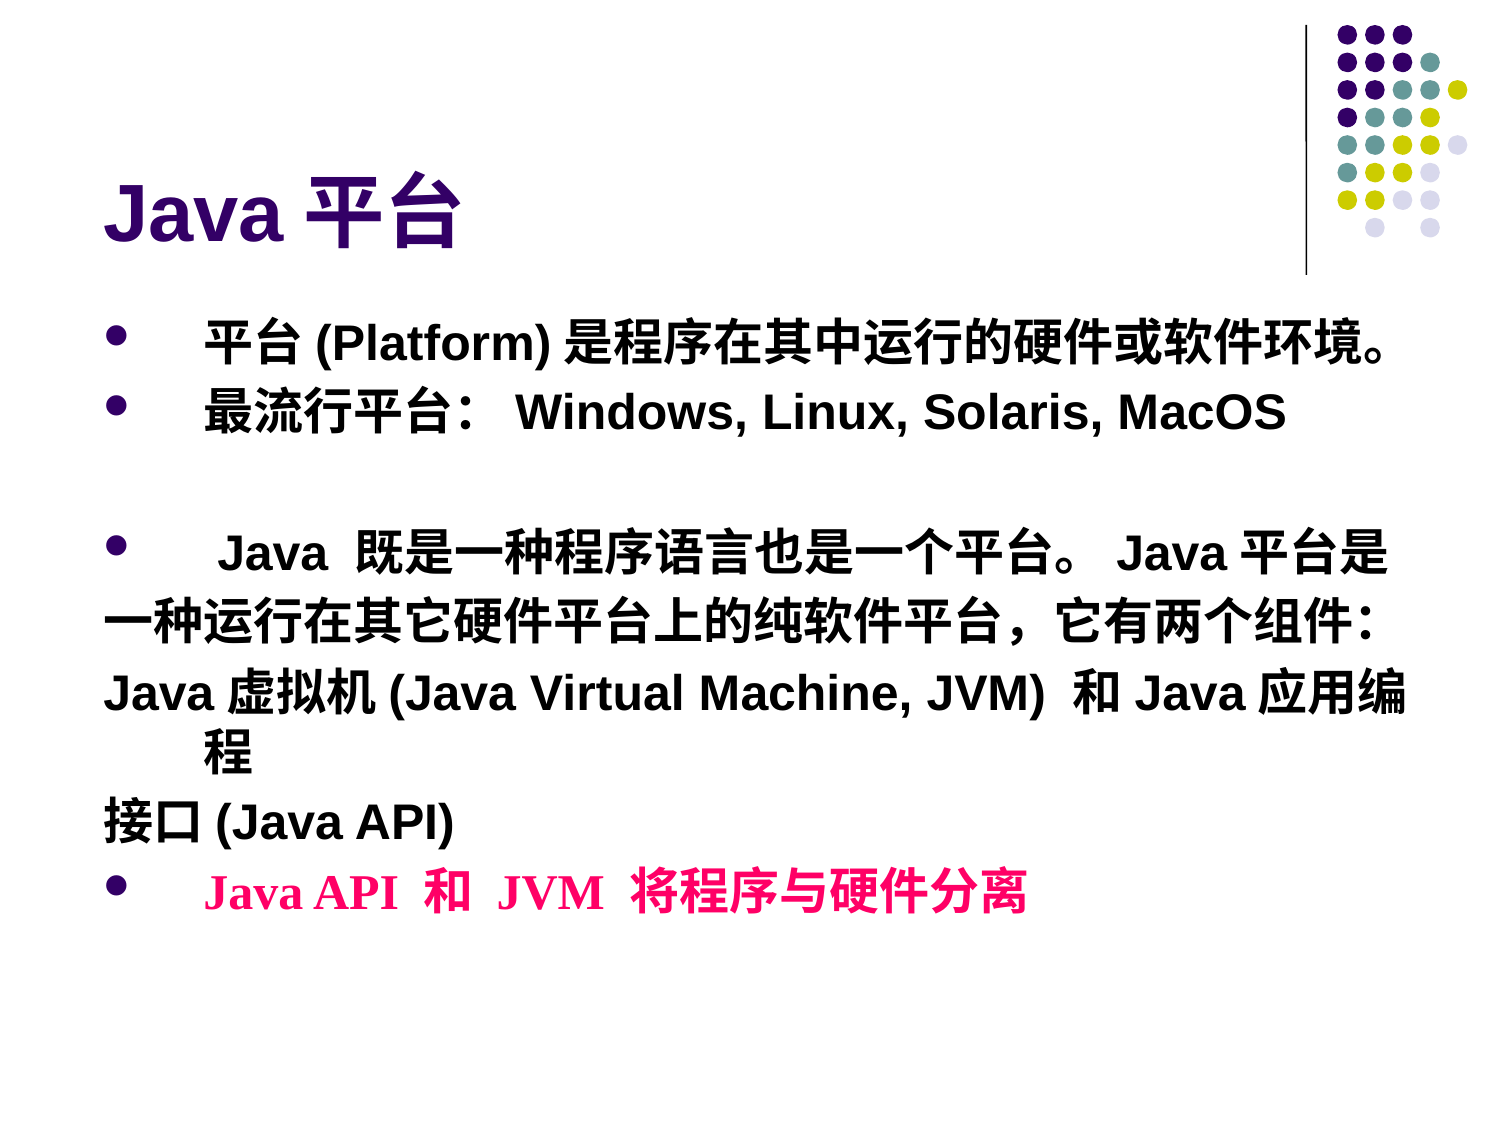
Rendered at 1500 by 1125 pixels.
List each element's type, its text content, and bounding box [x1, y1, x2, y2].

list 平台(Platform)是程序在其中运行的硬件或软件环境。 最流行平台：Windows, Linux, Solaris, MacOS Java 既是一种程序语言也是一个平台。Java平台是 一种运行在其它硬件平台上的纯软件平台，它有两个组件： Java虚拟机(Java Virtual Machine, JVM) 和Java应用编程 接口(Java API) Java API 和 JVM 将程序与硬件分离 [88, 302, 1454, 978]
title Java平台 [88, 77, 1368, 266]
